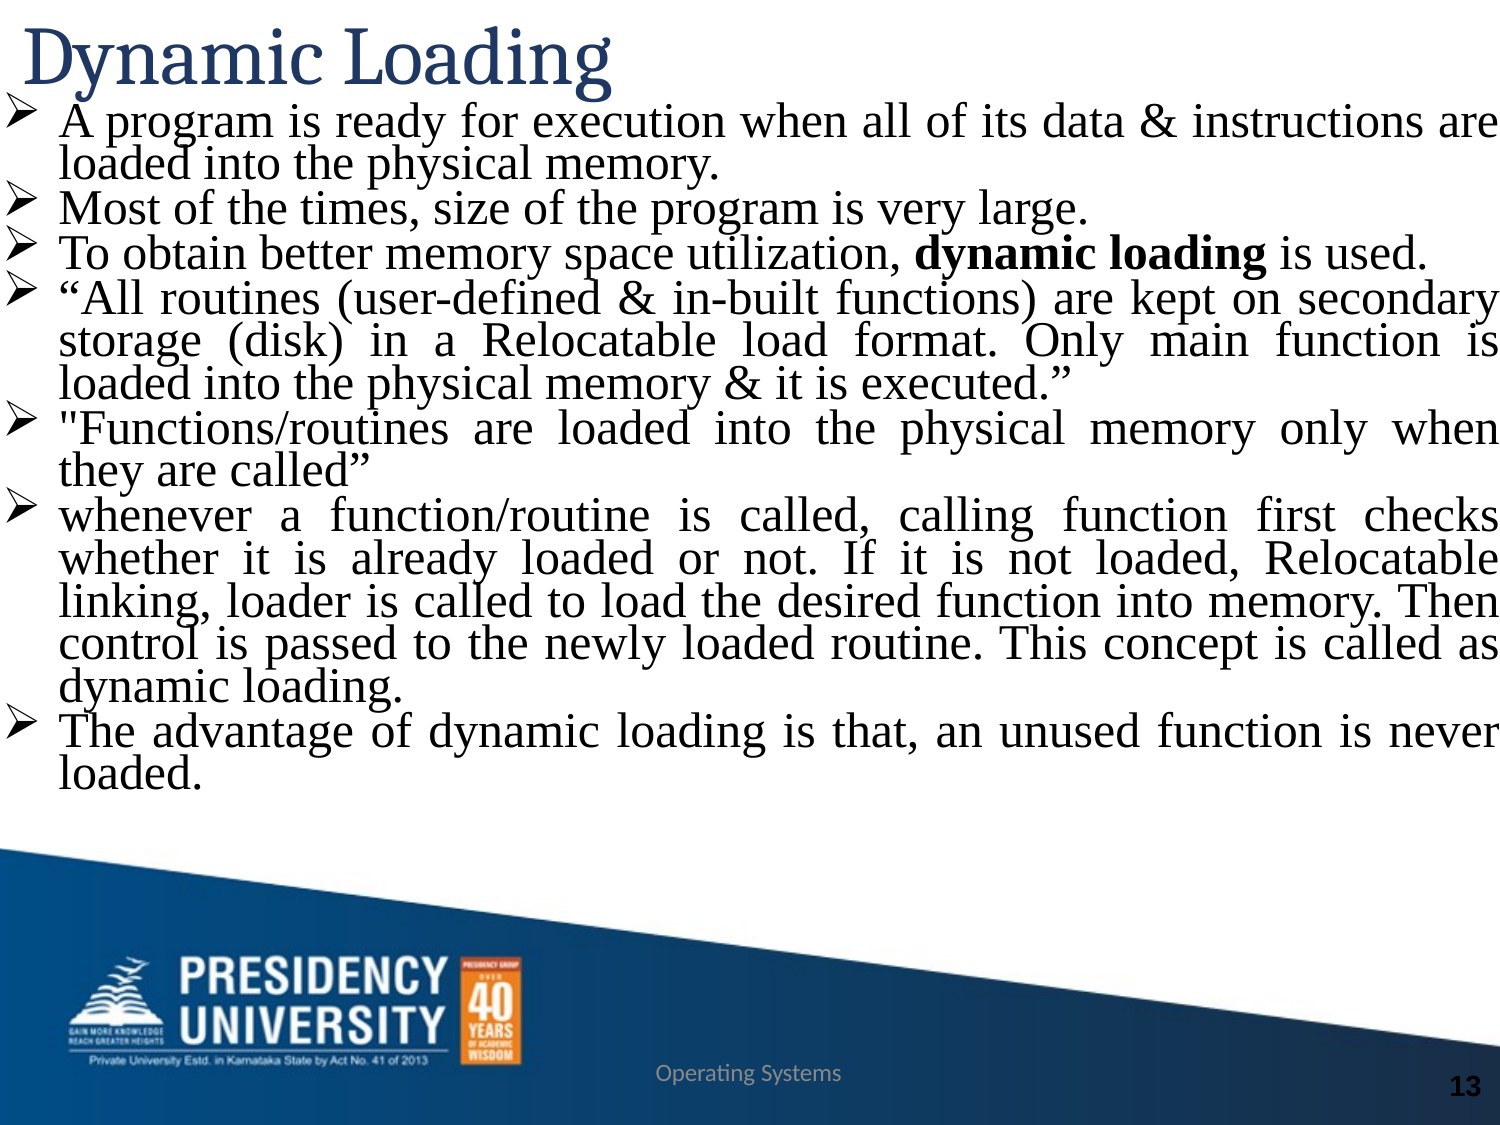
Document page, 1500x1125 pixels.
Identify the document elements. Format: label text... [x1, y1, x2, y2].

picture [0, 848, 1500, 1125]
text_box A program is ready for execution when all of its data & instructions are loaded into the physical memory. Most of the times, size of the program is very large. To obtain better memory space utilization, dynamic loading is used. “All routines (user-defined & in-built functions) are kept on secondary storage (disk) in a Relocatable load format. Only main function is loaded into the physical memory & it is executed.” "Functions/routines are loaded into the physical memory only when they are called” whenever a function/routine is called, calling function first checks whether it is already loaded or not. If it is not loaded, Relocatable linking, loader is called to load the desired function into memory. Then control is passed to the newly loaded routine. This concept is called as dynamic loading. The advantage of dynamic loading is that, an unused function is never loaded. [0, 102, 1500, 800]
slide_number 13 [1443, 1067, 1488, 1125]
title Dynamic Loading [20, 0, 1287, 102]
text_box Operating Systems [653, 1060, 847, 1087]
